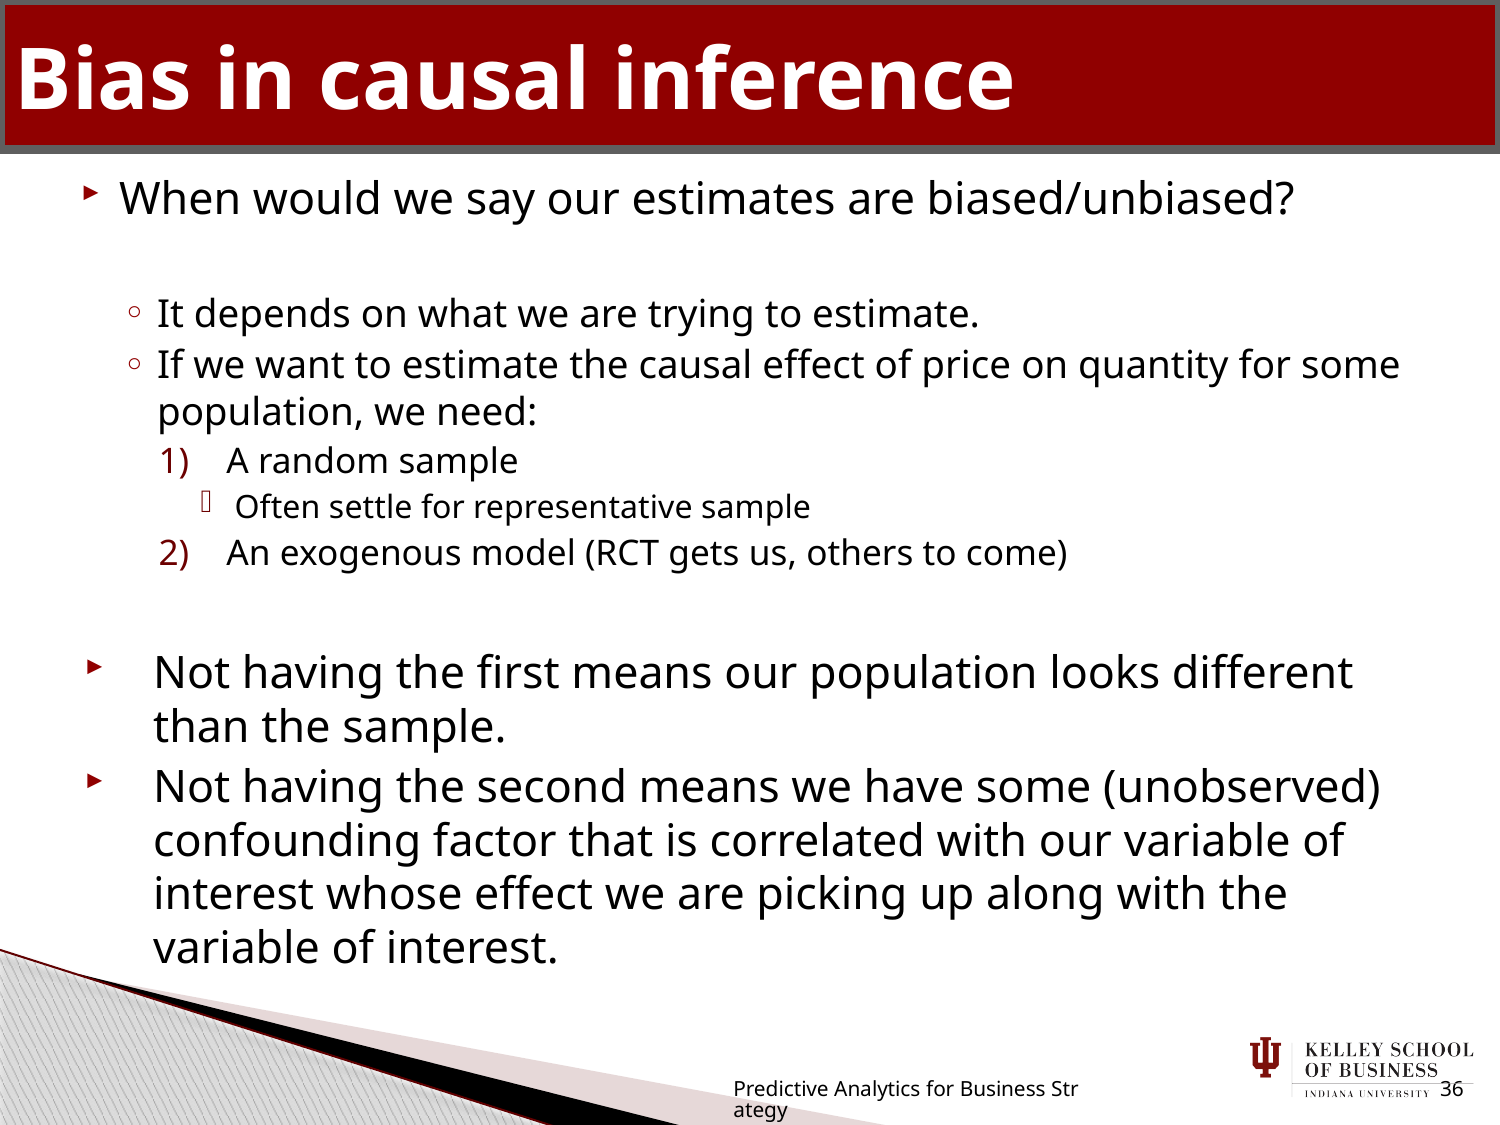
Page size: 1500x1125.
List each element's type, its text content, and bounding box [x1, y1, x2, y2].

footer Predictive Analytics for Business Strategy [718, 1051, 1105, 1112]
list When would we say our estimates are biased/unbiased? It depends on what we are trying to estimate. If we want to estimate the causal effect of price on quantity for some population, we need: A random sample Often settle for representative sample An exogenous model (RCT gets us, others to come) Not having the first means our population looks different than the sample. Not having the second means we have some (unobserved) confounding factor that is correlated with our variable of interest whose effect we are picking up along with the variable of interest. [50, 162, 1438, 988]
slide_number 36 [1468, 1107, 1479, 1112]
picture [1249, 1037, 1476, 1101]
title Bias in causal inference [0, 0, 1500, 154]
